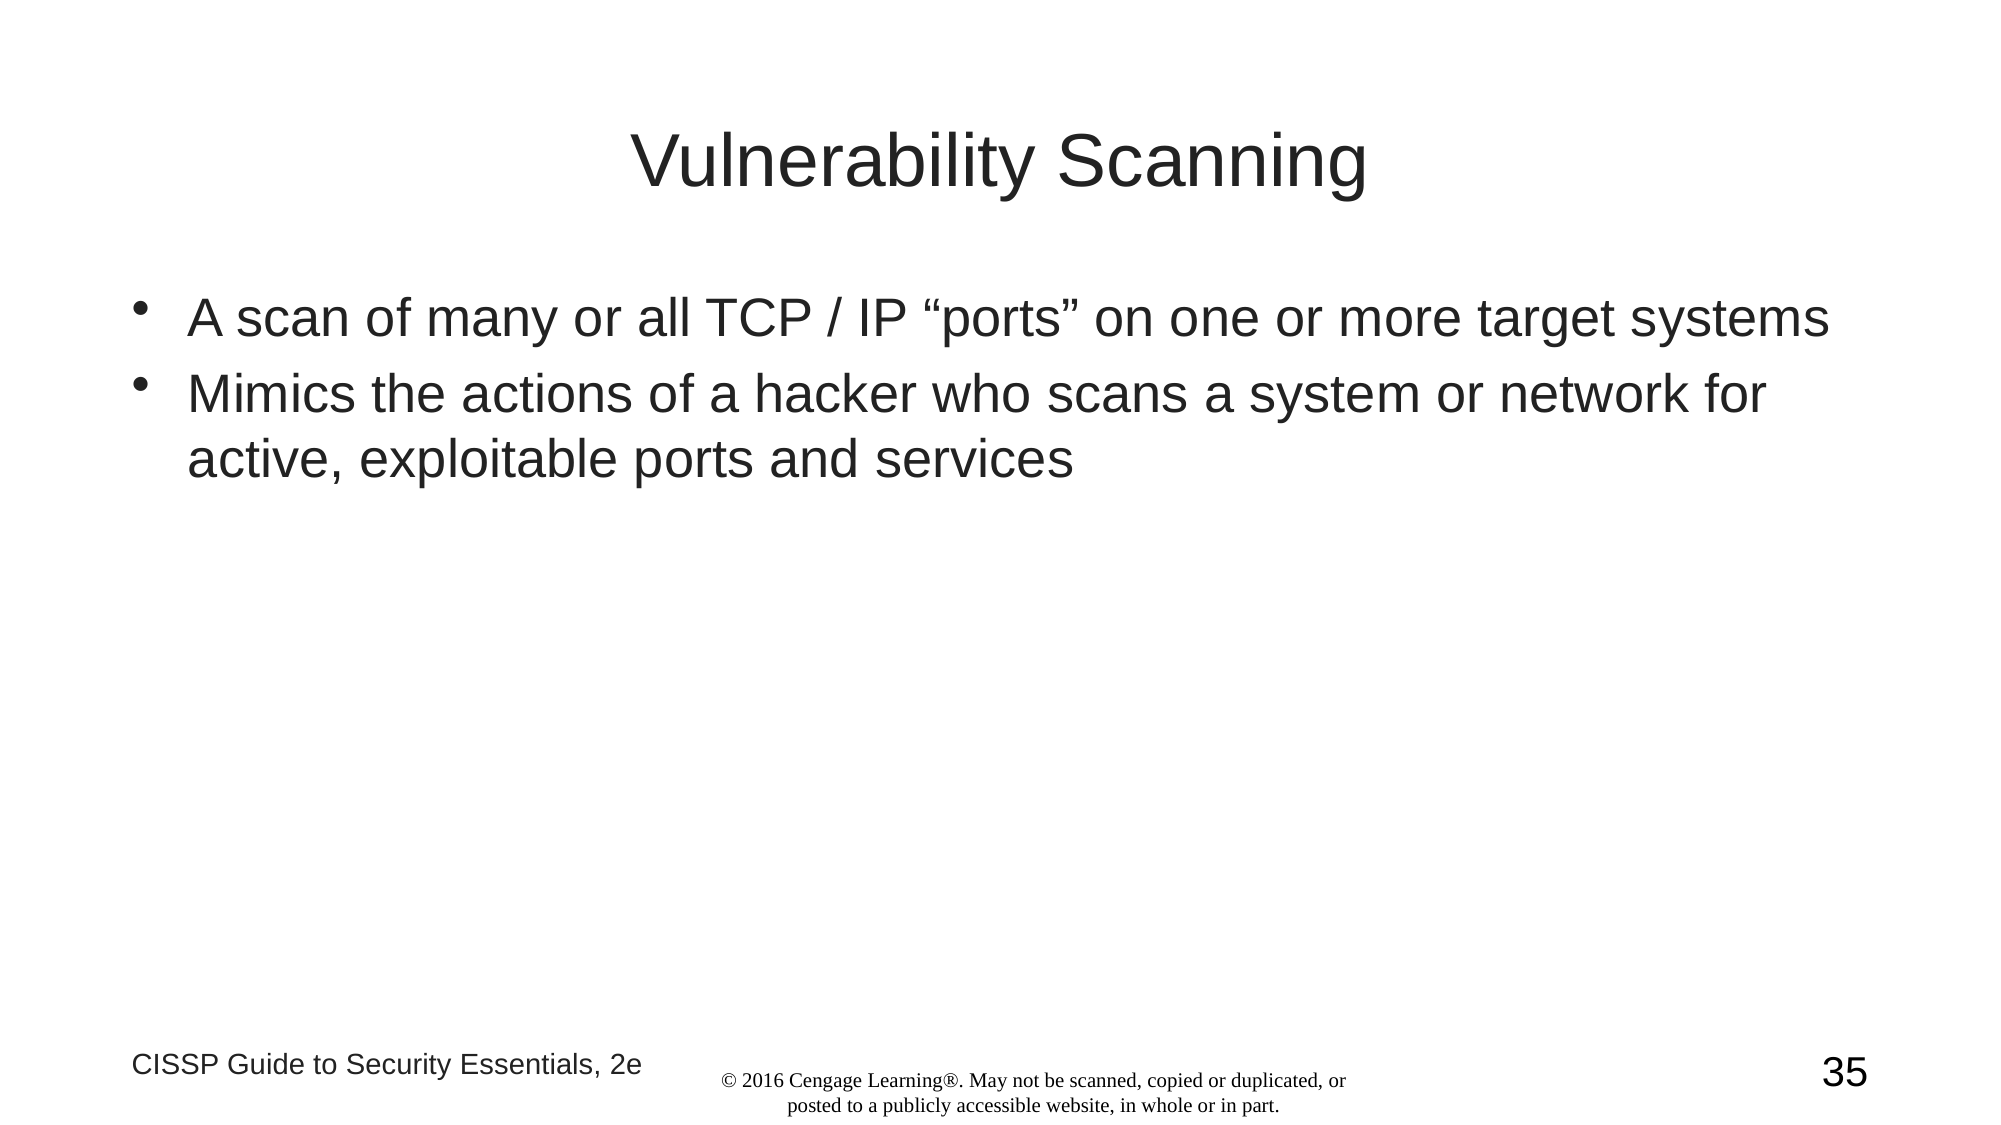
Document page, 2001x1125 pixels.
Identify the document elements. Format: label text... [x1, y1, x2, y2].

list A scan of many or all TCP / IP “ports” on one or more target systems Mimics the actions of a hacker who scans a system or network for active, exploitable ports and services [116, 275, 1884, 1025]
footer CISSP Guide to Security Essentials, 2e [116, 1037, 1251, 1101]
title Vulnerability Scanning [116, 62, 1884, 250]
slide_number 35 [1766, 1037, 1884, 1101]
text_box © 2016 Cengage Learning®. May not be scanned, copied or duplicated, or posted to a publicly accessible website, in whole or in part. [677, 1059, 1390, 1125]
